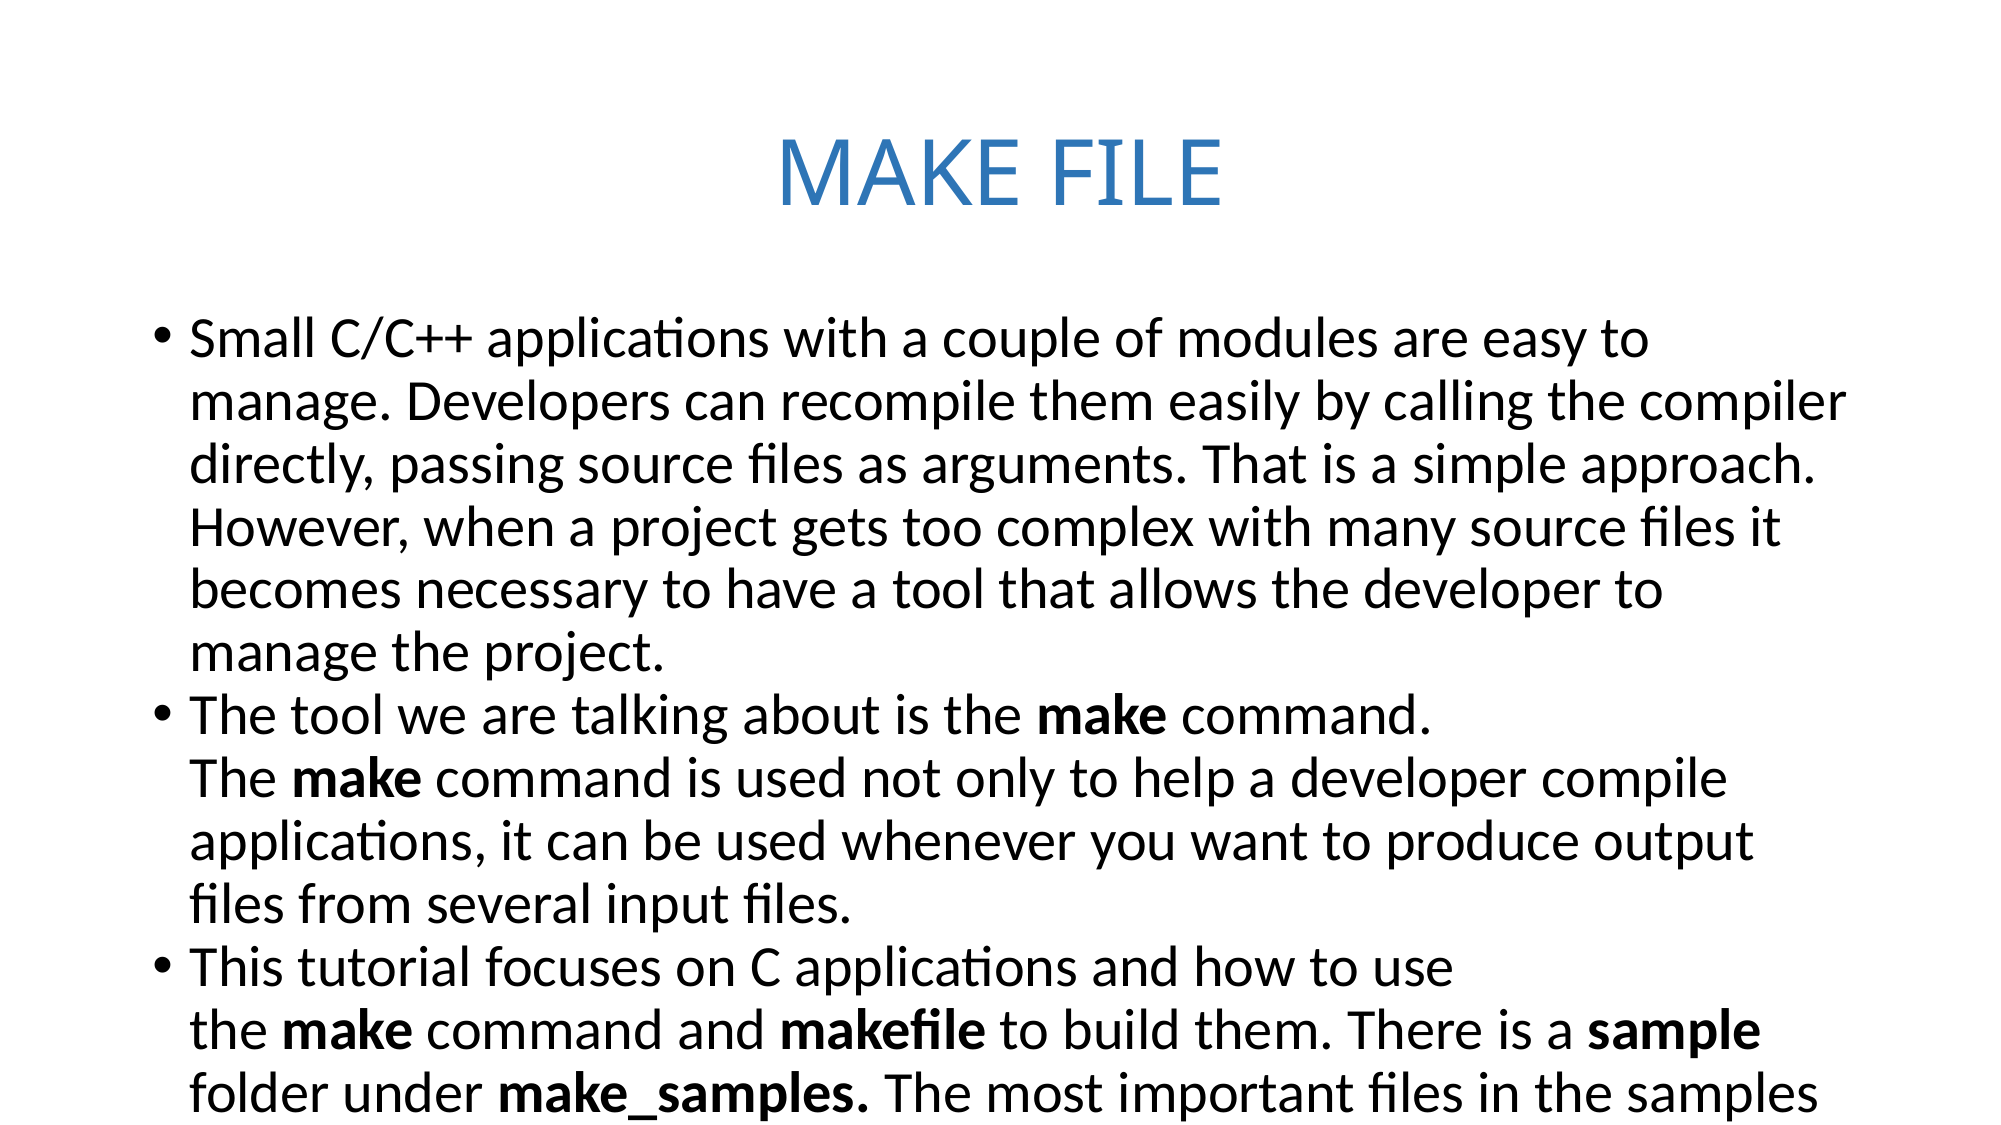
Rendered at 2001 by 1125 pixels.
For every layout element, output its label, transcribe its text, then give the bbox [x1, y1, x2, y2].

text_box MAKE FILE [137, 59, 1863, 278]
text_box Small C/C++ applications with a couple of modules are easy to manage. Developers can recompile them easily by calling the compiler directly, passing source files as arguments. That is a simple approach. However, when a project gets too complex with many source files it becomes necessary to have a tool that allows the developer to manage the project. The tool we are talking about is the make command. The make command is used not only to help a developer compile applications, it can be used whenever you want to produce output files from several input files. This tutorial focuses on C applications and how to use the make command and makefile to build them. There is a sample folder under make_samples. The most important files in the samples are the makefiles not the C source code. [137, 299, 1863, 1014]
